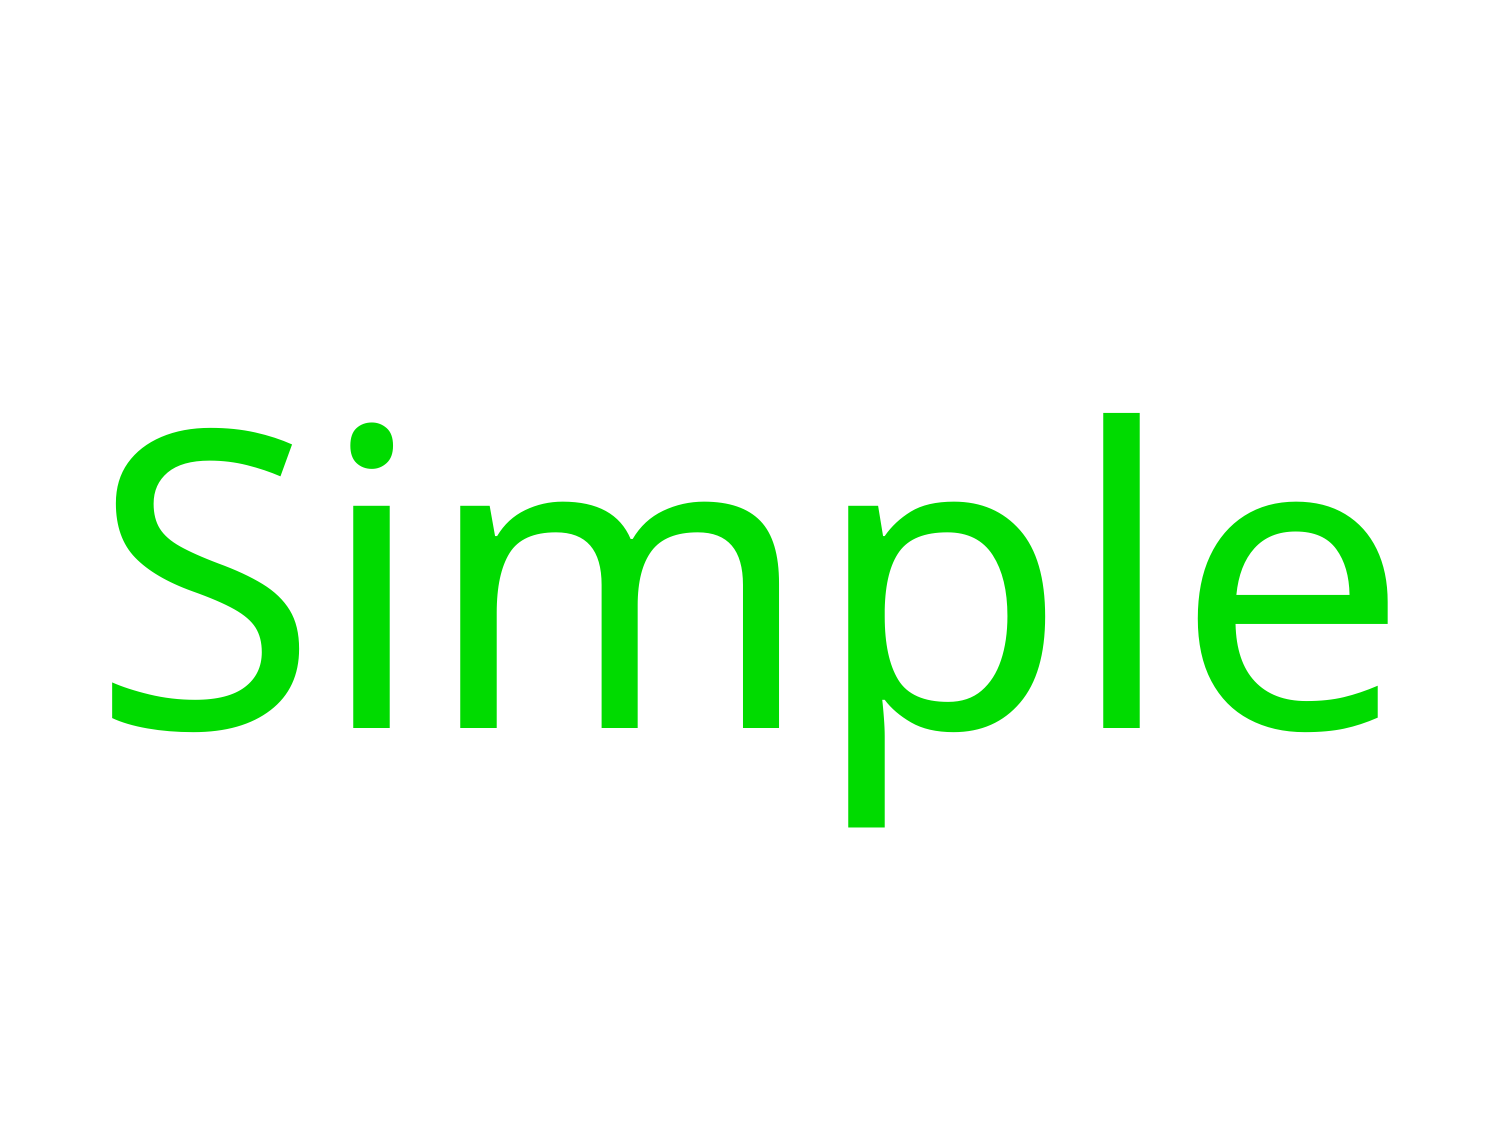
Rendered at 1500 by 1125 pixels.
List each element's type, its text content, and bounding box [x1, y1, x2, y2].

title Simple [41, 208, 1459, 917]
